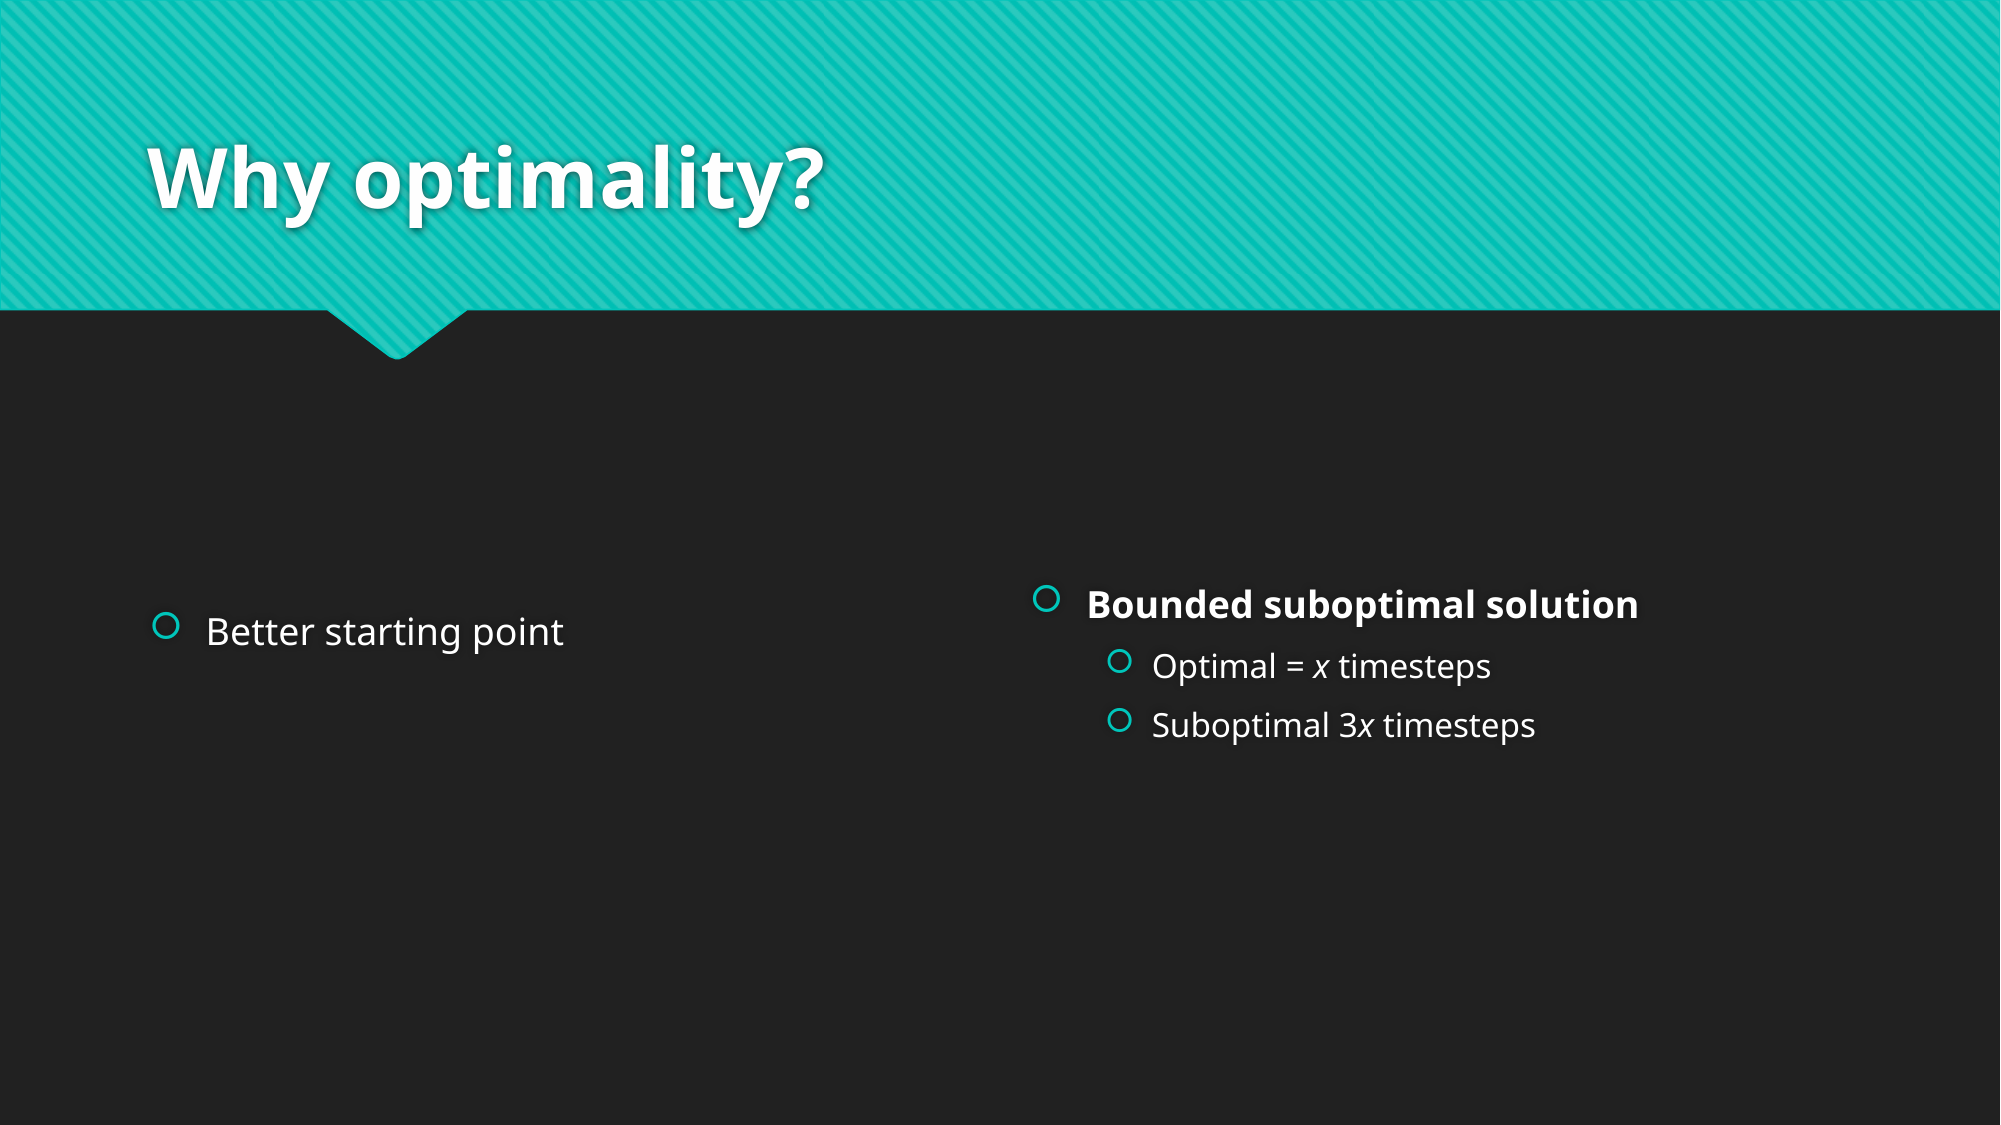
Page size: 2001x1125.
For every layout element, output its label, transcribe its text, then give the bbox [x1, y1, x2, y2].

title Why optimality? [132, 73, 1868, 233]
list Bounded suboptimal solution Optimal = x timesteps Suboptimal 3x timesteps [1014, 364, 1868, 962]
list Better starting point [134, 364, 985, 962]
